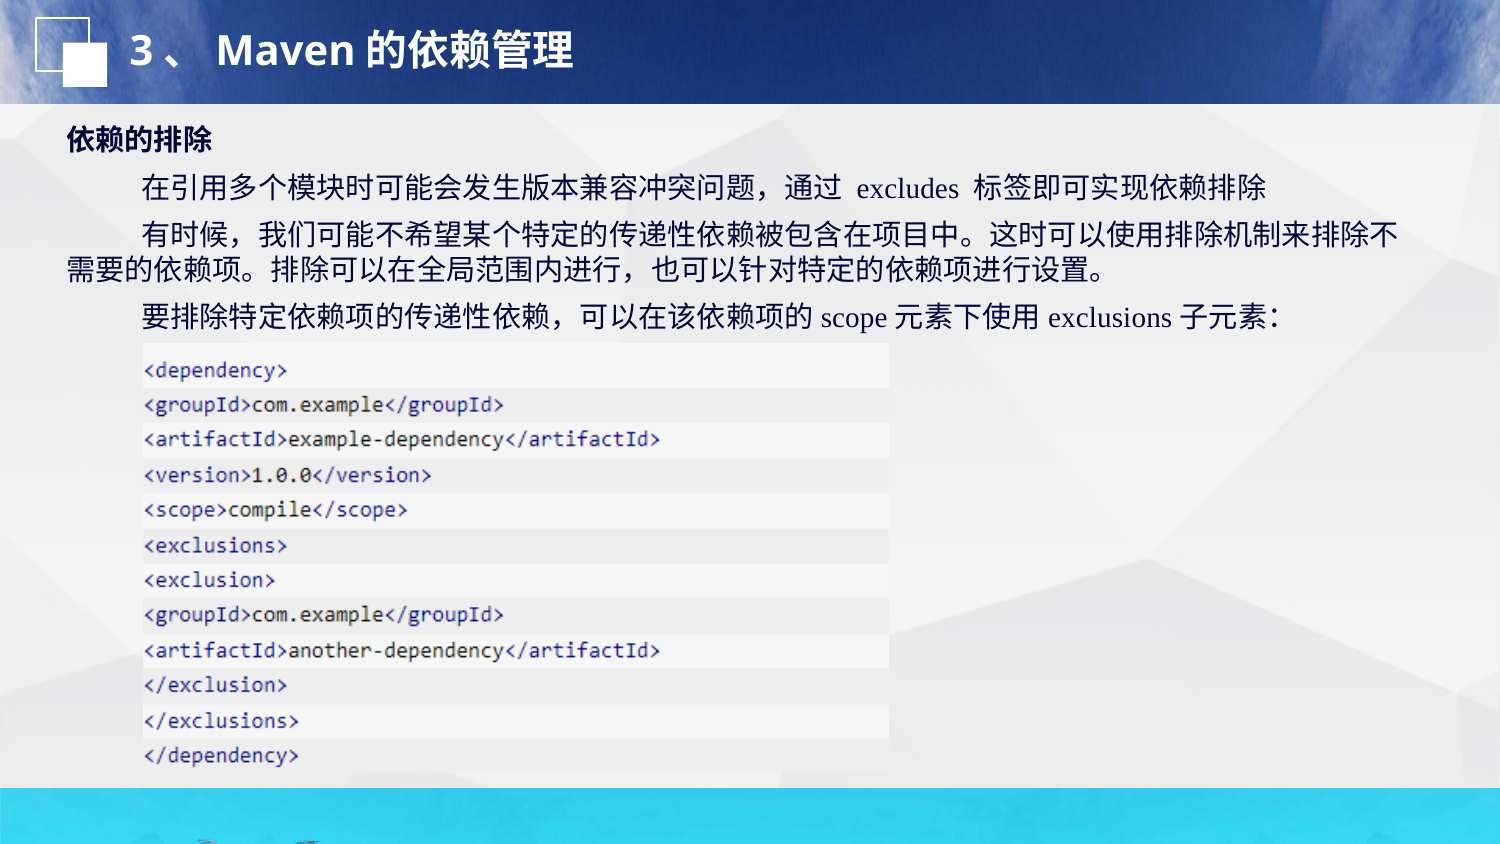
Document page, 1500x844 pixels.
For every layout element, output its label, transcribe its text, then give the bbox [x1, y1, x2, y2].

picture [0, 0, 1500, 844]
text_box 依赖的排除 在引用多个模块时可能会发生版本兼容冲突问题，通过 excludes 标签即可实现依赖排除 有时候，我们可能不希望某个特定的传递性依赖被包含在项目中。这时可以使用排除机制来排除不需要的依赖项。排除可以在全局范围内进行，也可以针对特定的依赖项进行设置。 要排除特定依赖项的传递性依赖，可以在该依赖项的scope元素下使用exclusions子元素： [51, 114, 1440, 363]
text_box 3、Maven的依赖管理 [114, 15, 865, 81]
